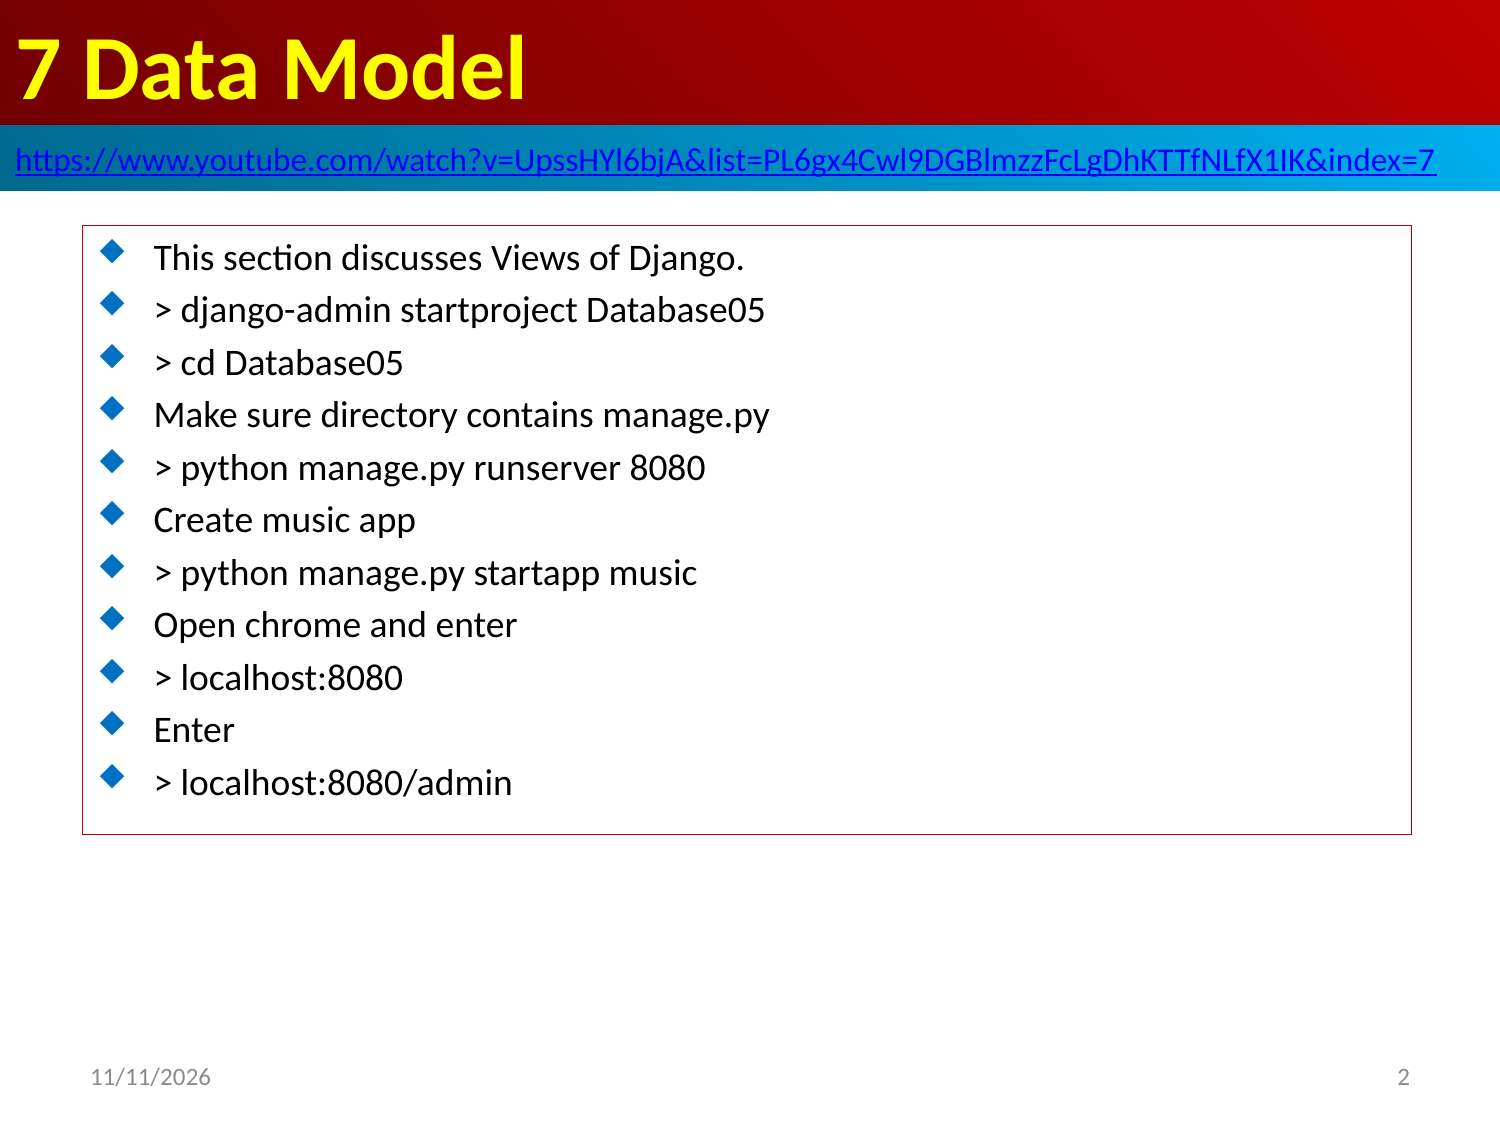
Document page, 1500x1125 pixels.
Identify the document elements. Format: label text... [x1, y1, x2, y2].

subtitle This section discusses Views of Django. > django-admin startproject Database05 > cd Database05 Make sure directory contains manage.py > python manage.py runserver 8080 Create music app > python manage.py startapp music Open chrome and enter > localhost:8080 Enter > localhost:8080/admin [82, 225, 1412, 835]
text_box https://www.youtube.com/watch?v=UpssHYl6bjA&list=PL6gx4Cwl9DGBlmzzFcLgDhKTTfNLfX1IK&index=7 [0, 125, 1500, 191]
title 7 Data Model [0, 0, 1500, 125]
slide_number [75, 1042, 425, 1109]
slide_number 2 [1074, 1042, 1425, 1109]
